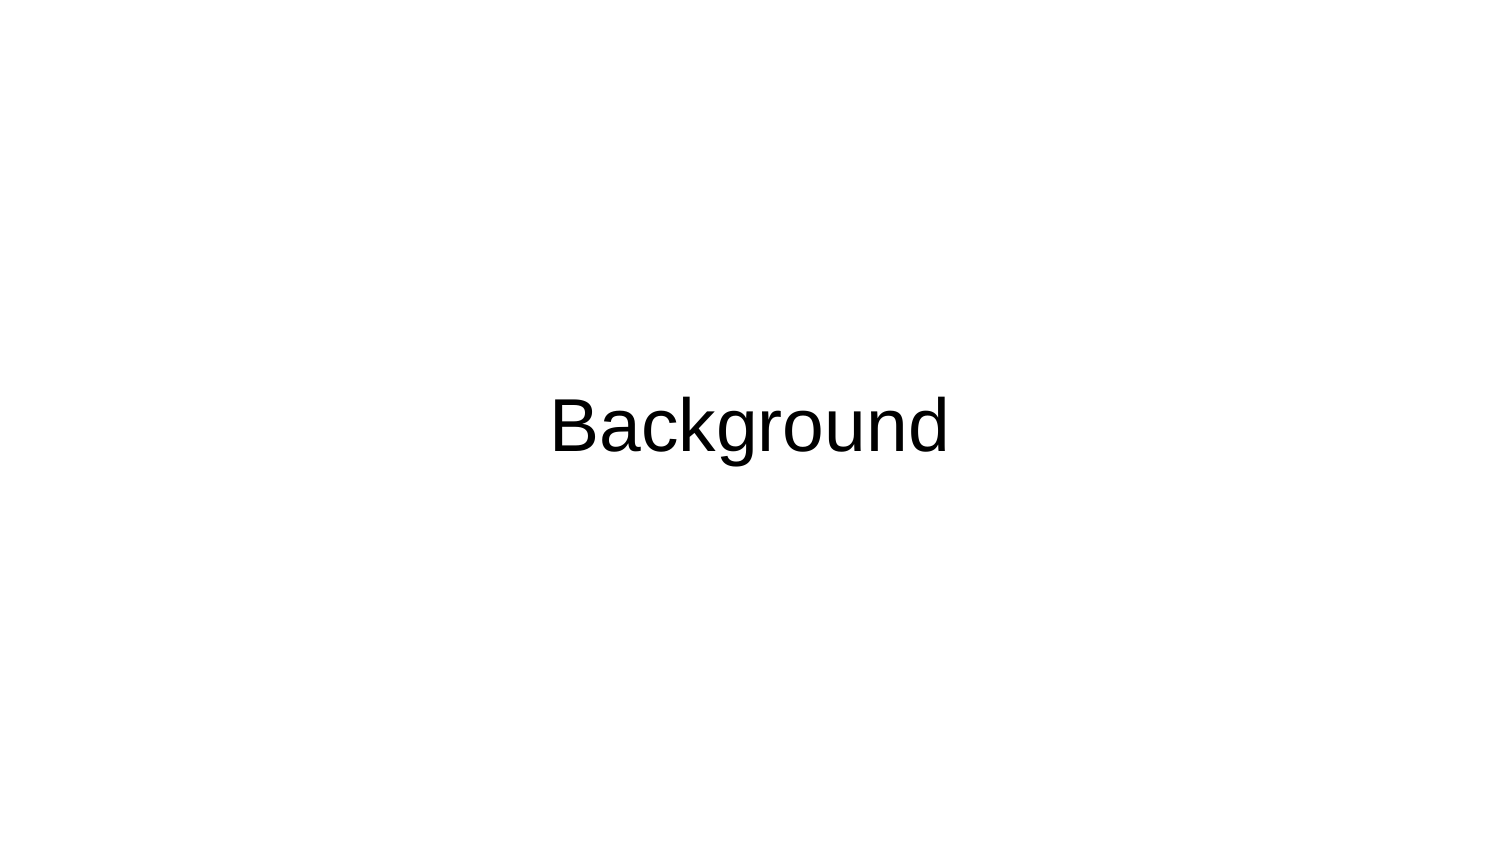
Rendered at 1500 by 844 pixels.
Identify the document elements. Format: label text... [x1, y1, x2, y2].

title Background [51, 352, 1449, 491]
